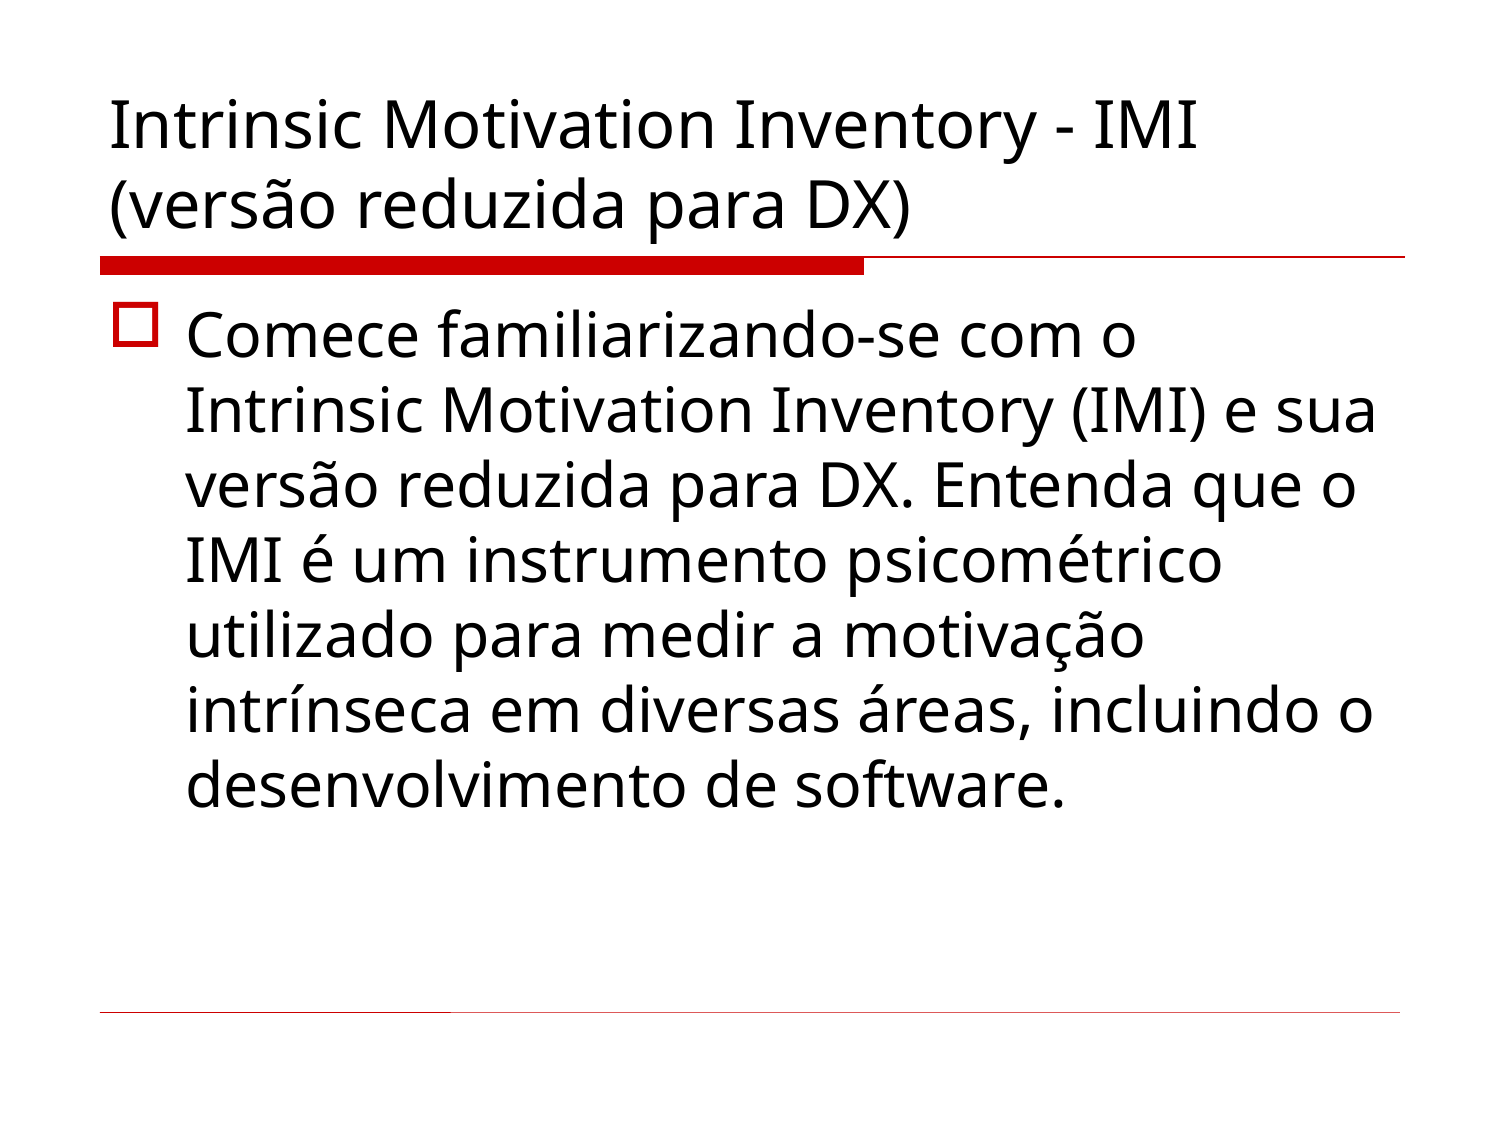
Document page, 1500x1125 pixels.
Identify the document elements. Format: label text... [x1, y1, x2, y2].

list Comece familiarizando-se com o Intrinsic Motivation Inventory (IMI) e sua versão reduzida para DX. Entenda que o IMI é um instrumento psicométrico utilizado para medir a motivação intrínseca em diversas áreas, incluindo o desenvolvimento de software. [92, 287, 1406, 988]
title Intrinsic Motivation Inventory - IMI (versão reduzida para DX) [93, 49, 1407, 250]
